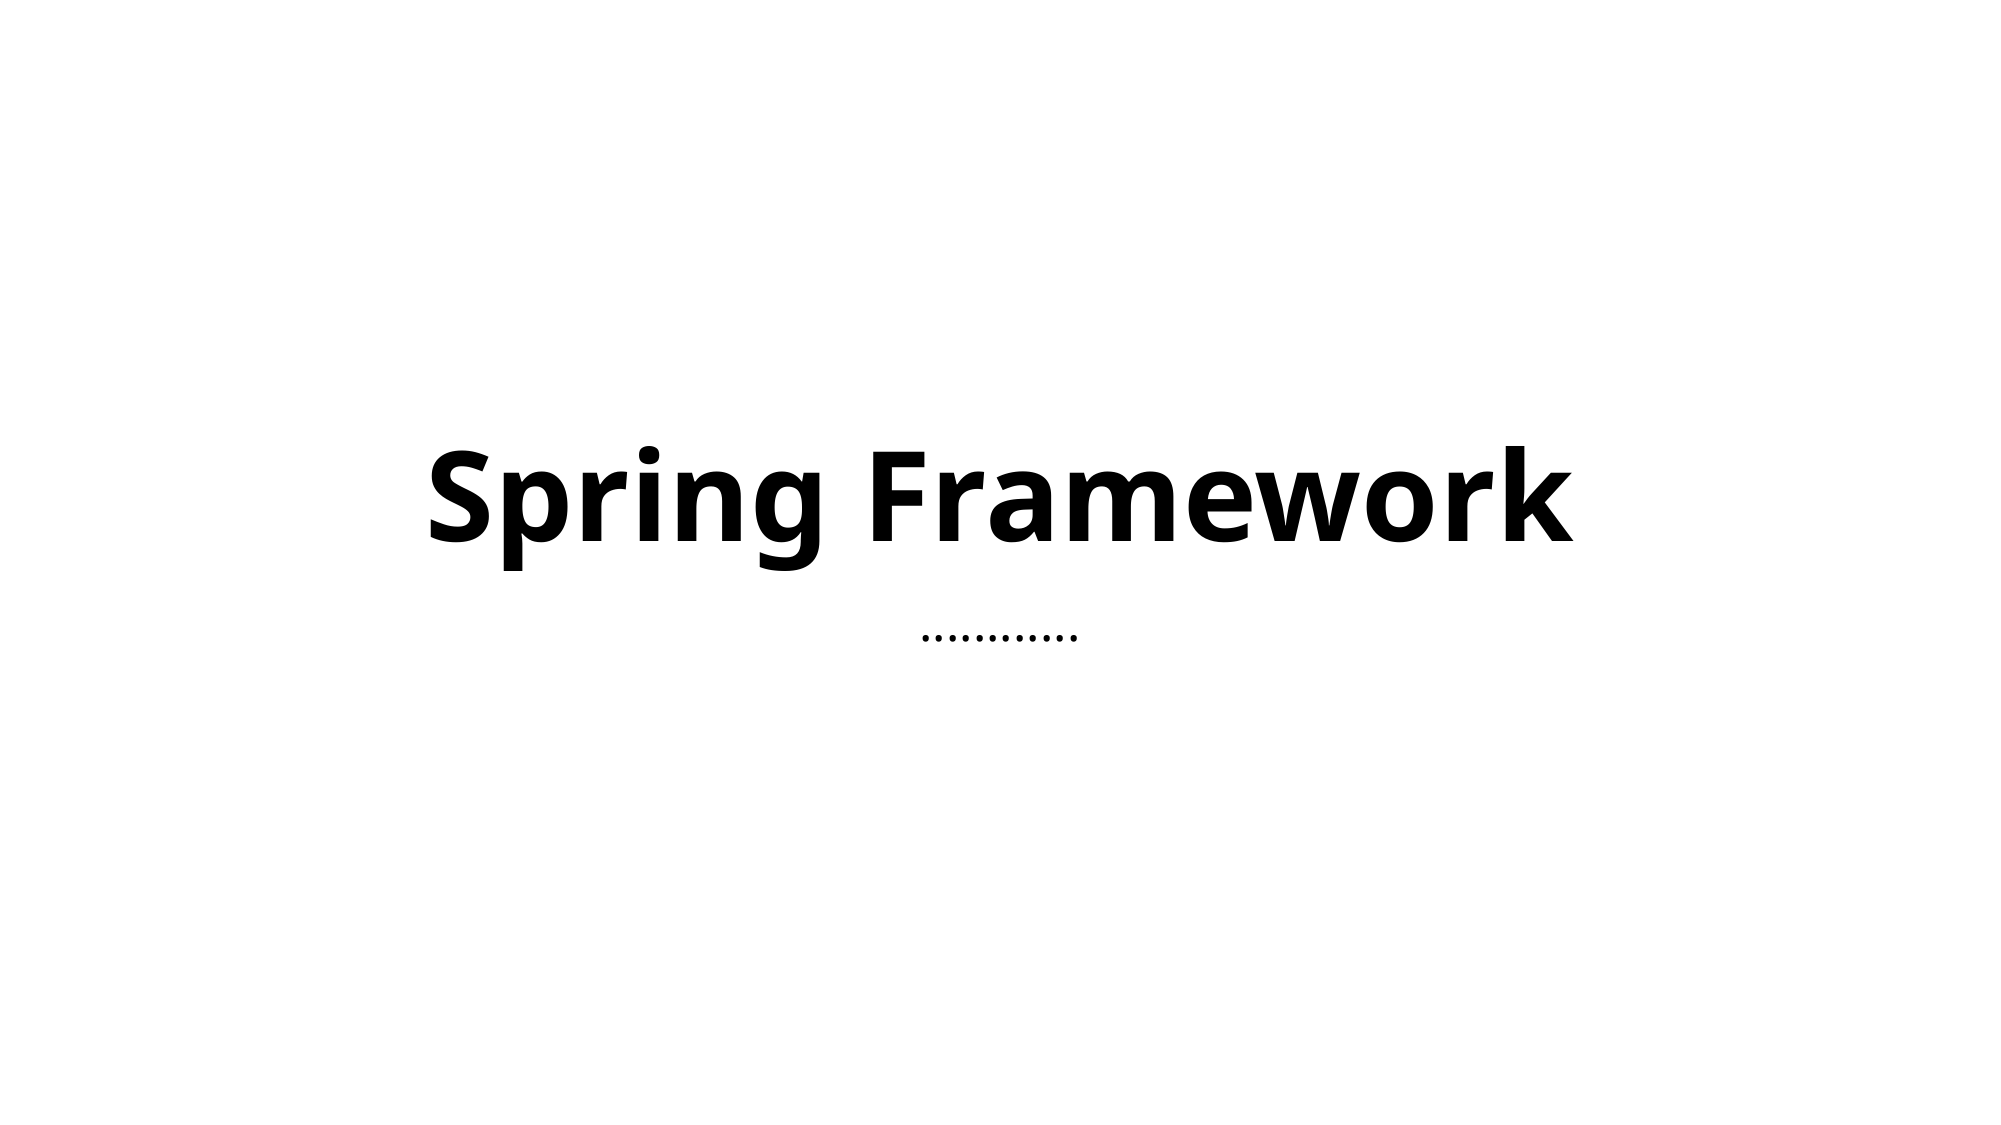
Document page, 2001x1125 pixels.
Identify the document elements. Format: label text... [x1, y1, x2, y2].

subtitle ............ [249, 590, 1750, 863]
title Spring Framework [249, 184, 1750, 576]
